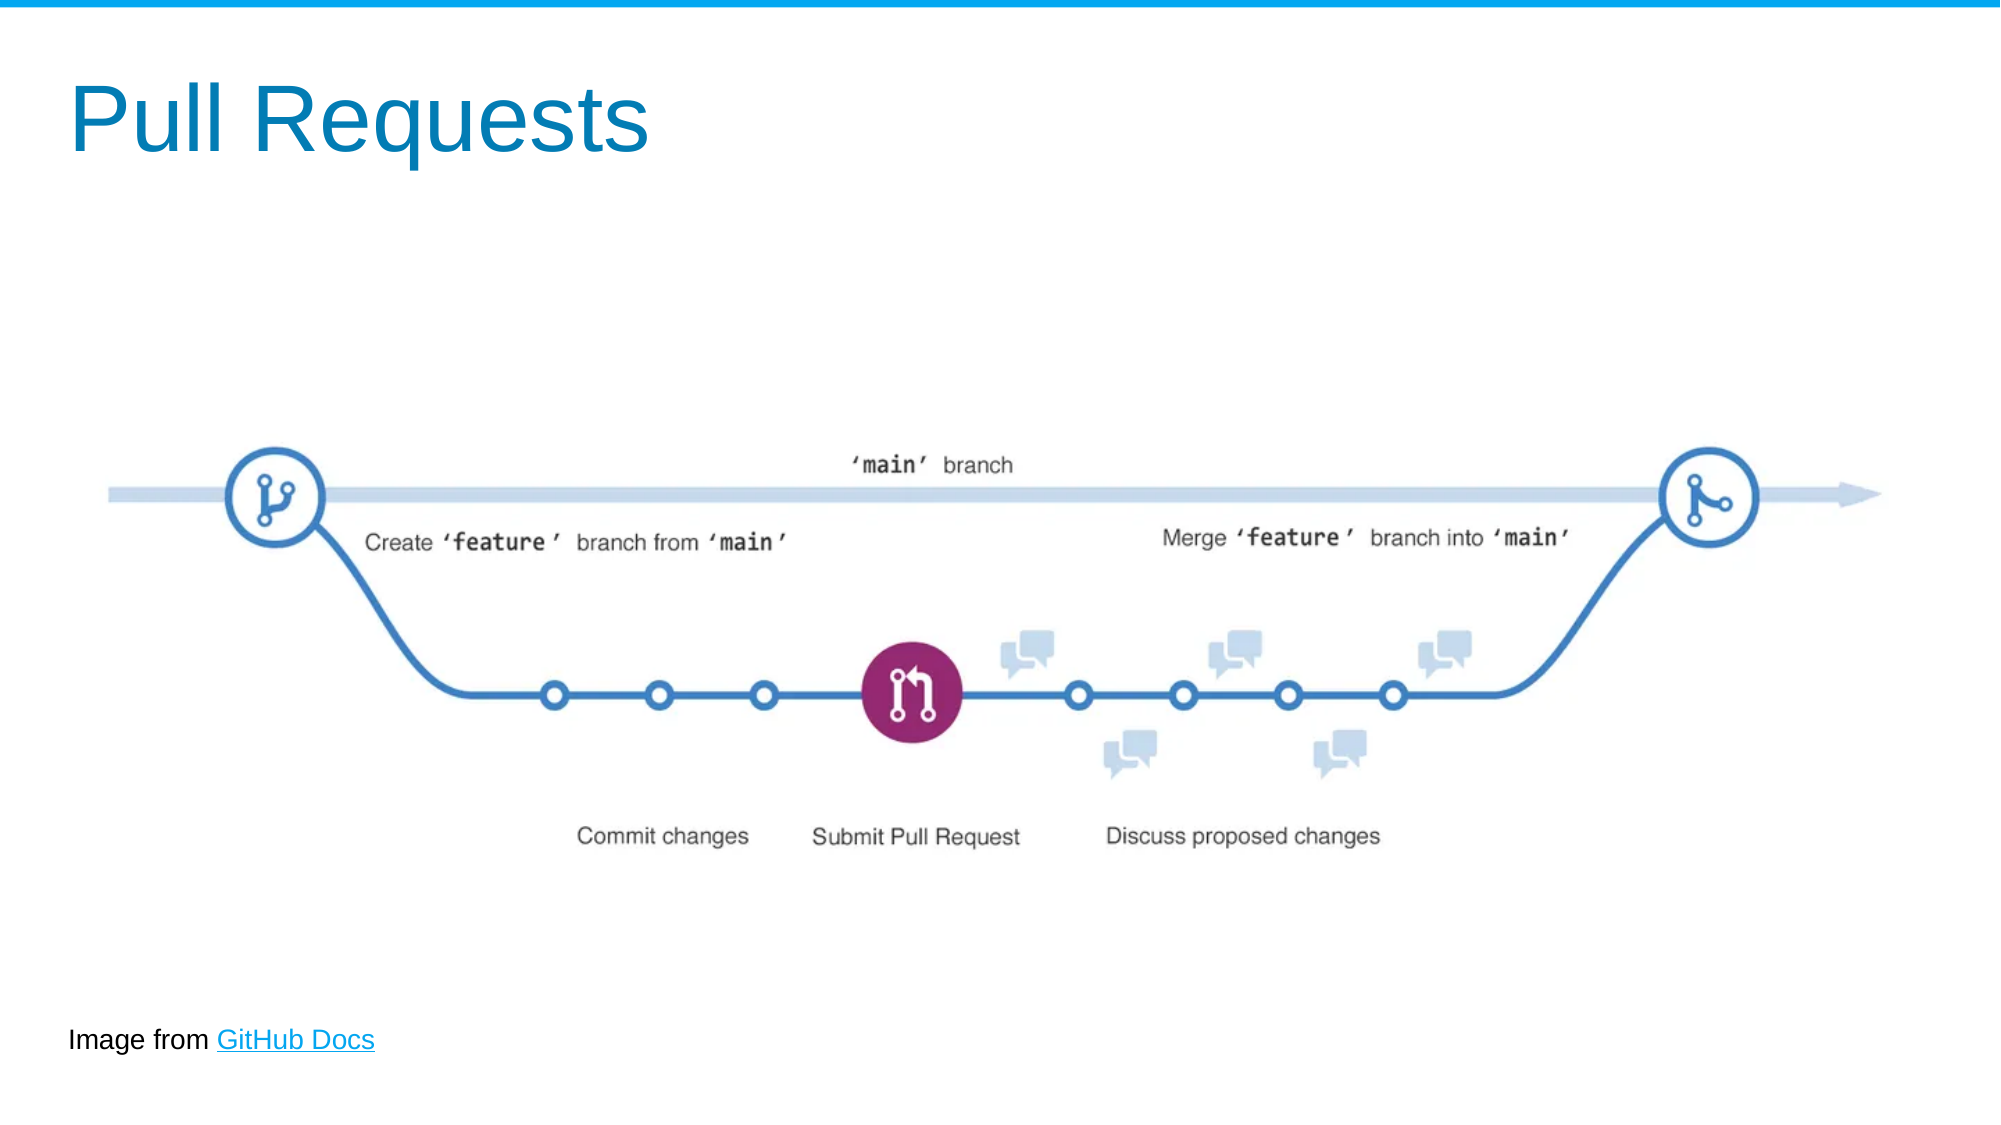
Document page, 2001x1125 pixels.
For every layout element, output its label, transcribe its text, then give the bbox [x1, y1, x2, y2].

list Pull Requests [53, 62, 1650, 166]
picture [0, 392, 2000, 896]
text_box Image from GitHub Docs [53, 1013, 452, 1063]
